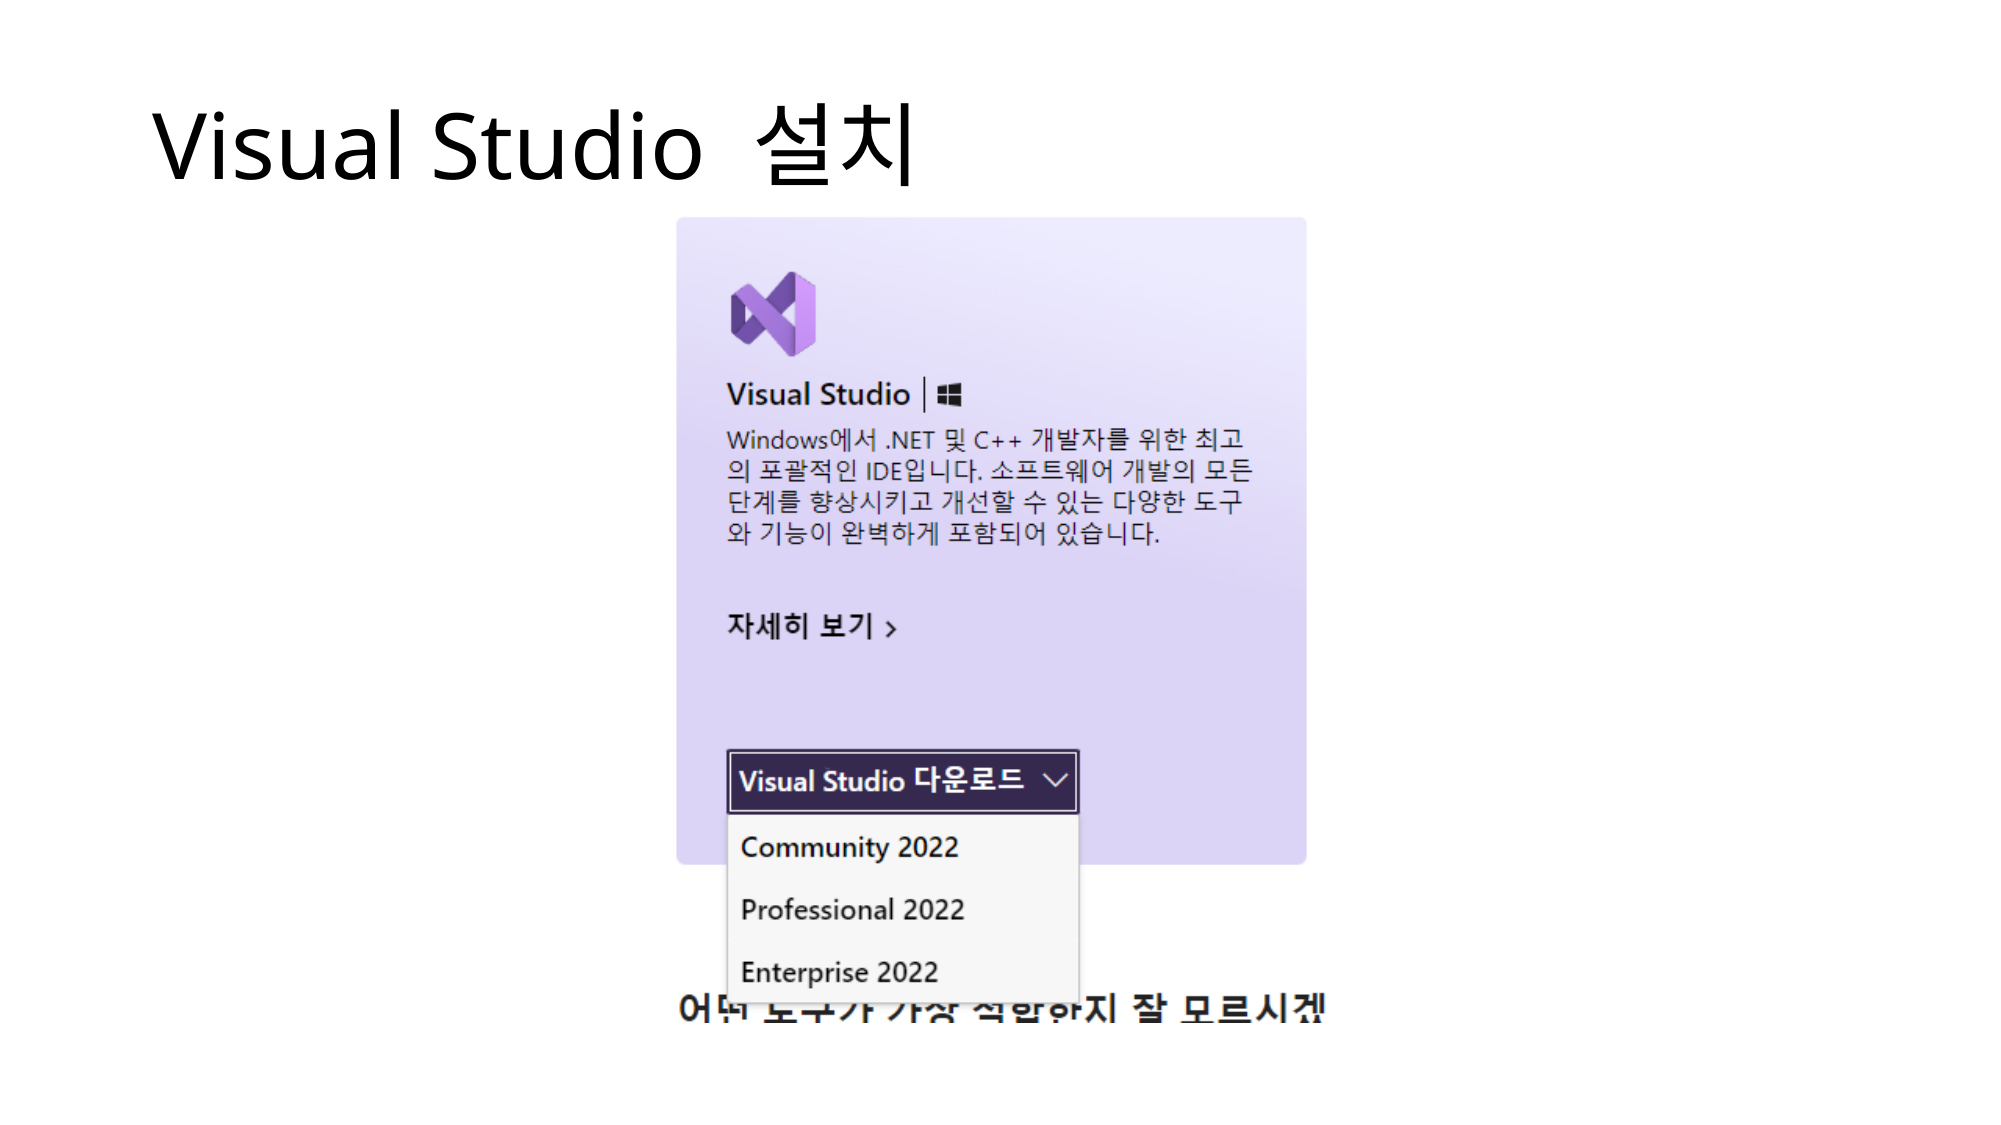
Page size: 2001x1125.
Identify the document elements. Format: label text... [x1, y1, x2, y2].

title Visual Studio 설치 [137, 59, 1863, 241]
picture [475, 194, 1332, 1023]
